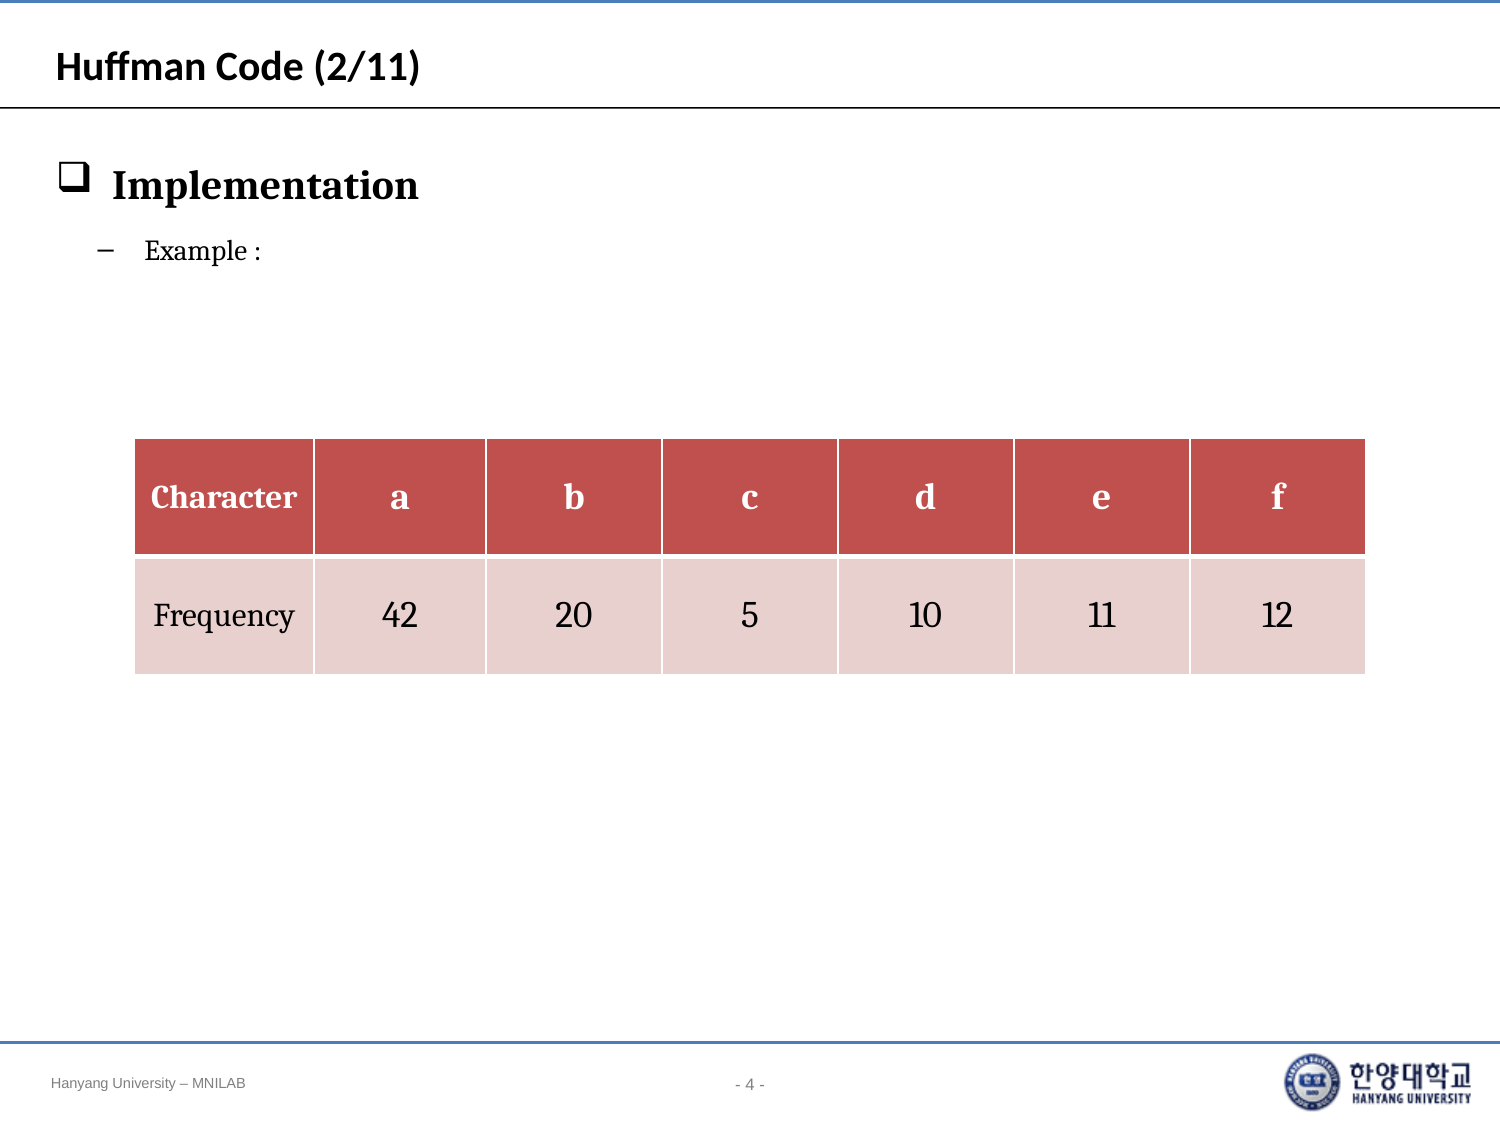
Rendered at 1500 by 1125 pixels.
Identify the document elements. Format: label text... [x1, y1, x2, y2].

table_cell 11 [1015, 559, 1189, 674]
picture [1264, 1052, 1496, 1113]
list Implementation Example : [40, 125, 1449, 988]
table_header c [663, 439, 837, 554]
table_header d [839, 439, 1013, 554]
table_header e [1015, 439, 1189, 554]
table_cell 42 [315, 559, 485, 674]
table_cell 10 [839, 559, 1013, 674]
title Huffman Code (2/11) [40, 32, 1449, 95]
table_cell 20 [487, 559, 661, 674]
table_header a [315, 439, 485, 554]
table_cell Frequency [135, 559, 313, 674]
table_header Character [135, 439, 313, 554]
table_header f [1191, 439, 1365, 554]
table_cell 12 [1191, 559, 1365, 674]
table_cell 5 [663, 559, 837, 674]
table_header b [487, 439, 661, 554]
